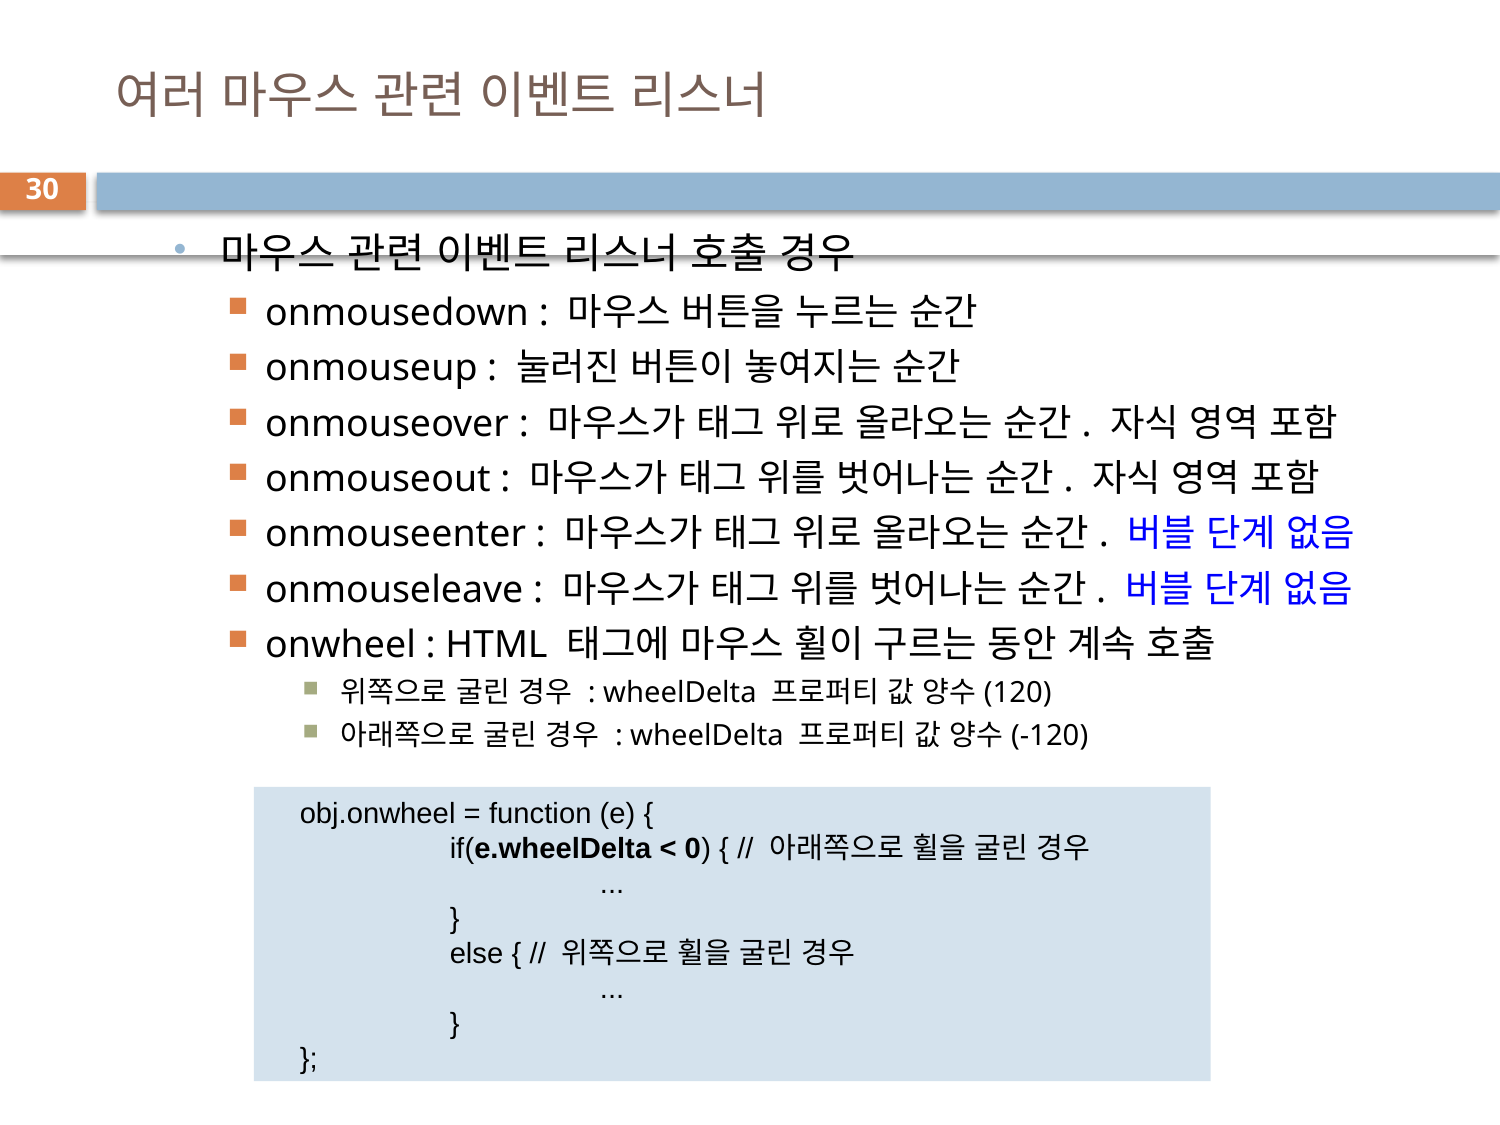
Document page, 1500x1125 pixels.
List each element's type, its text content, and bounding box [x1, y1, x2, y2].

title 여러 마우스 관련 이벤트 리스너 [100, 37, 1438, 149]
slide_number 30 [0, 170, 87, 211]
list 마우스 관련 이벤트 리스너 호출 경우 onmousedown : 마우스 버튼을 누르는 순간 onmouseup : 눌러진 버튼이 놓여지는 순간 onmouseover : 마우스가 태그 위로 올라오는 순간. 자식 영역 포함 onmouseout : 마우스가 태그 위를 벗어나는 순간. 자식 영역 포함 onmouseenter : 마우스가 태그 위로 올라오는 순간. 버블 단계 없음 onmouseleave : 마우스가 태그 위를 벗어나는 순간. 버블 단계 없음 onwheel : HTML 태그에 마우스 휠이 구르는 동안 계속 호출 위쪽으로 굴린 경우 : wheelDelta 프로퍼티 값 양수(120) 아래쪽으로 굴린 경우 : wheelDelta 프로퍼티 값 양수(-120) [100, 219, 1438, 1047]
text_box obj.onwheel = function (e) { if(e.wheelDelta < 0) { // 아래쪽으로 휠을 굴린 경우 ... } else { // 위쪽으로 휠을 굴린 경우 ... } }; [253, 786, 1211, 1082]
